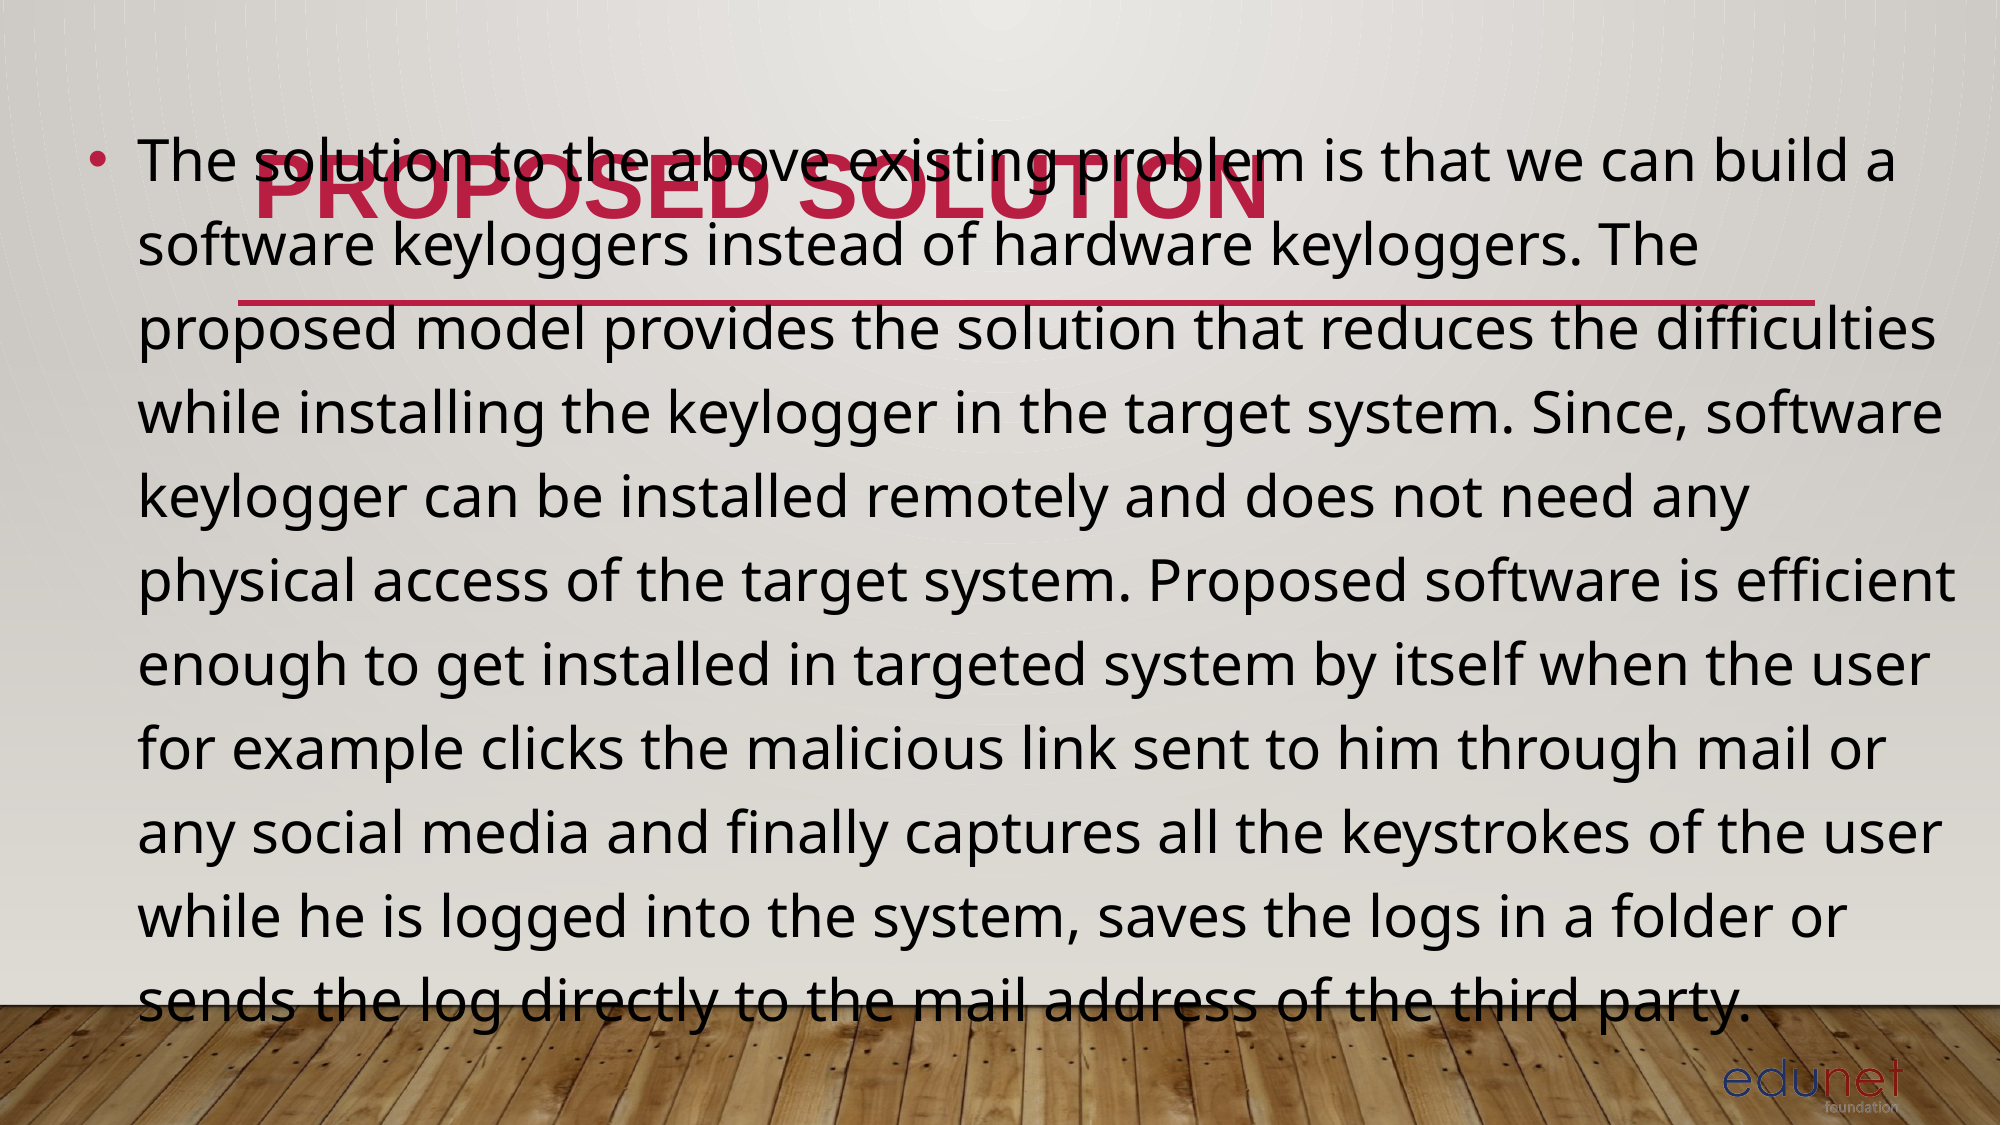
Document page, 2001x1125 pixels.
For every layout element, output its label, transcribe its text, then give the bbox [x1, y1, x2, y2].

title Proposed Solution [238, 131, 1814, 178]
list The solution to the above existing problem is that we can build a software keyloggers instead of hardware keyloggers. The proposed model provides the solution that reduces the difficulties while installing the keylogger in the target system. Since, software keylogger can be installed remotely and does not need any physical access of the target system. Proposed software is efficient enough to get installed in targeted system by itself when the user for example clicks the malicious link sent to him through mail or any social media and finally captures all the keystrokes of the user while he is logged into the system, saves the logs in a folder or sends the log directly to the mail address of the third party. [72, 178, 1978, 1091]
picture [0, 1005, 2000, 1125]
